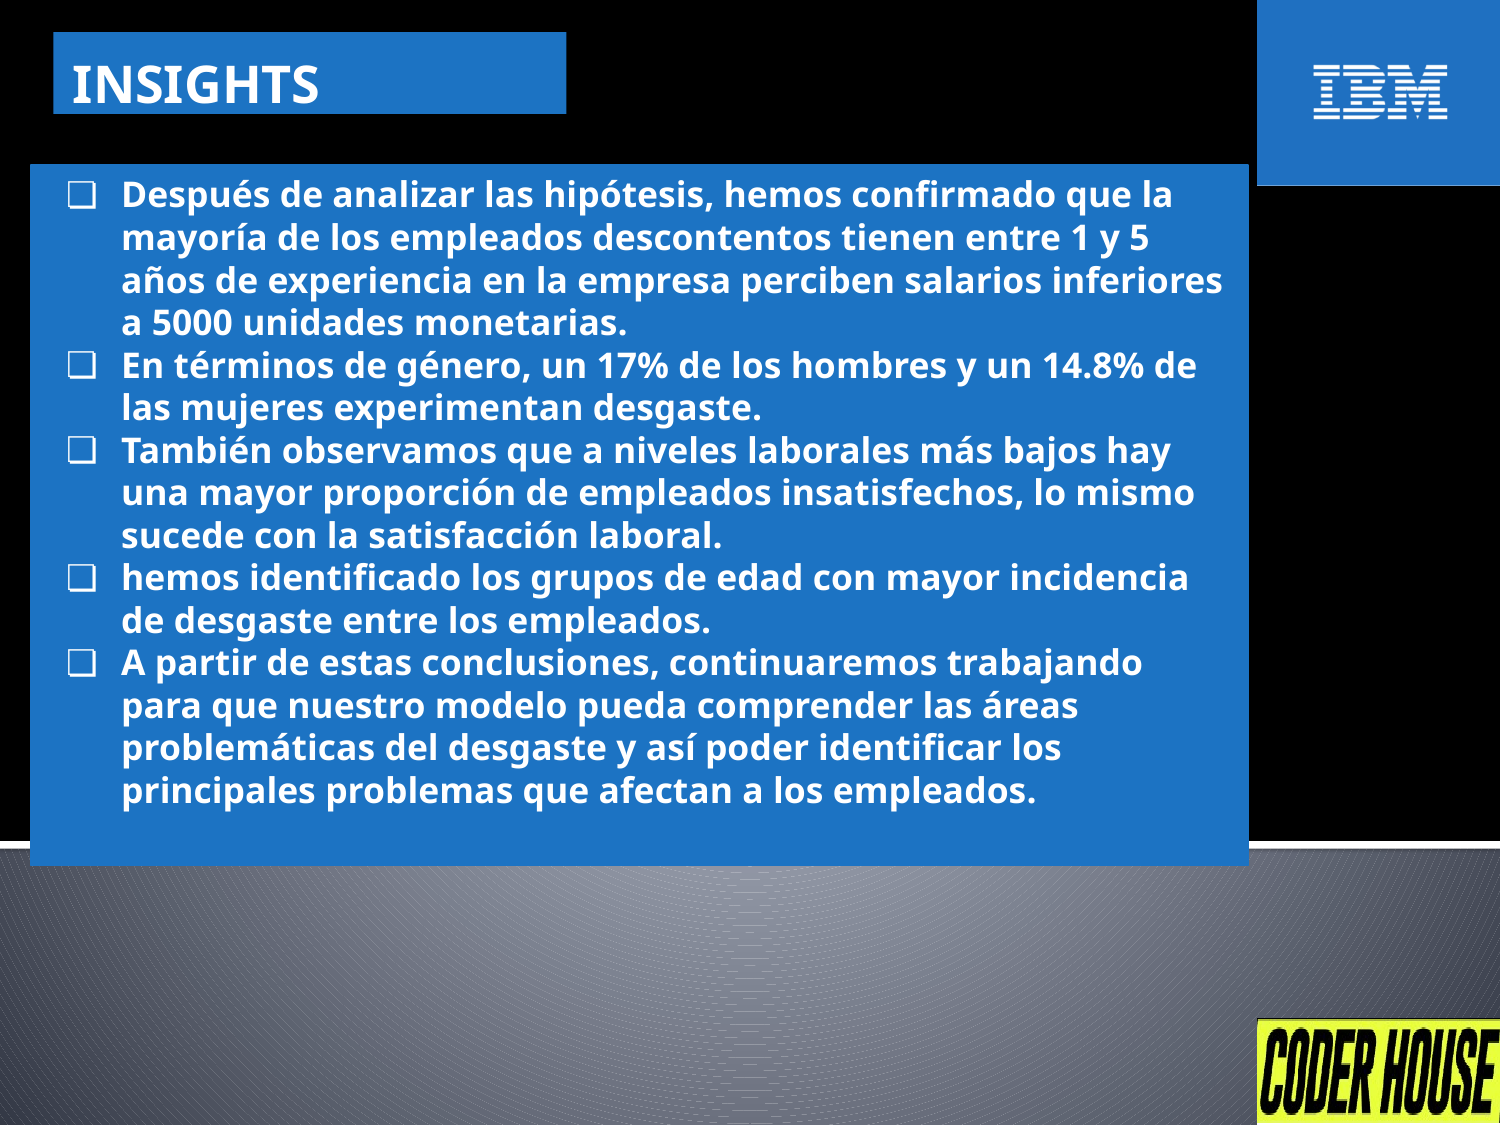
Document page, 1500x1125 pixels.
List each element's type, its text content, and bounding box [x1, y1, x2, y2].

text_box Después de analizar las hipótesis, hemos confirmado que la mayoría de los empleados descontentos tienen entre 1 y 5 años de experiencia en la empresa perciben salarios inferiores a 5000 unidades monetarias. En términos de género, un 17% de los hombres y un 14.8% de las mujeres experimentan desgaste. También observamos que a niveles laborales más bajos hay una mayor proporción de empleados insatisfechos, lo mismo sucede con la satisfacción laboral. hemos identificado los grupos de edad con mayor incidencia de desgaste entre los empleados. A partir de estas conclusiones, continuaremos trabajando para que nuestro modelo pueda comprender las áreas problemáticas del desgaste y así poder identificar los principales problemas que afectan a los empleados. [31, 165, 1249, 866]
subtitle INSIGHTS [53, 32, 567, 114]
picture [1257, 0, 1500, 186]
picture [1257, 1018, 1500, 1125]
